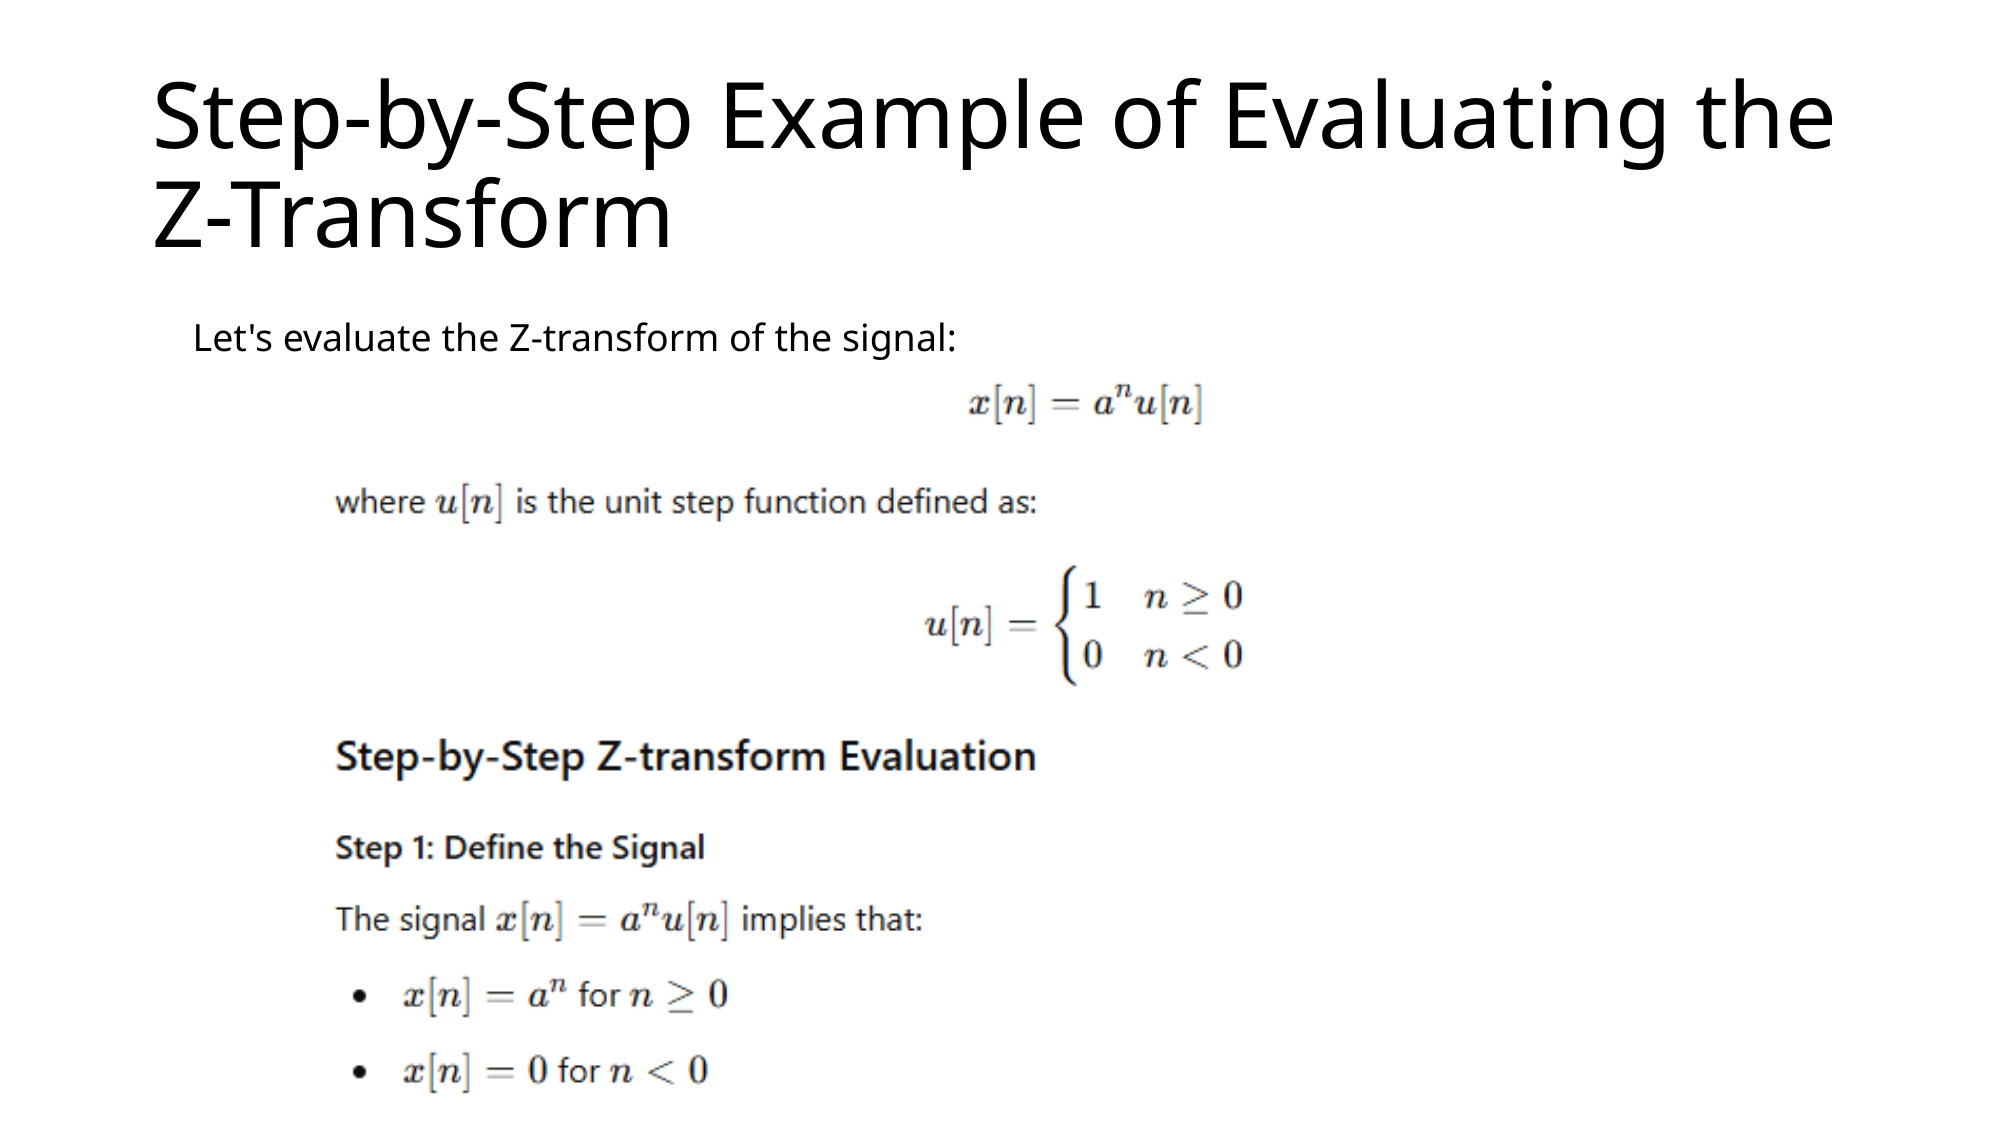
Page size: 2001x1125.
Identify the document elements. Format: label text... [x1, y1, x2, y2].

picture [300, 365, 1280, 1105]
text_box Let's evaluate the Z-transform of the signal: [177, 306, 1179, 367]
title Step-by-Step Example of Evaluating the Z-Transform [137, 59, 1863, 278]
